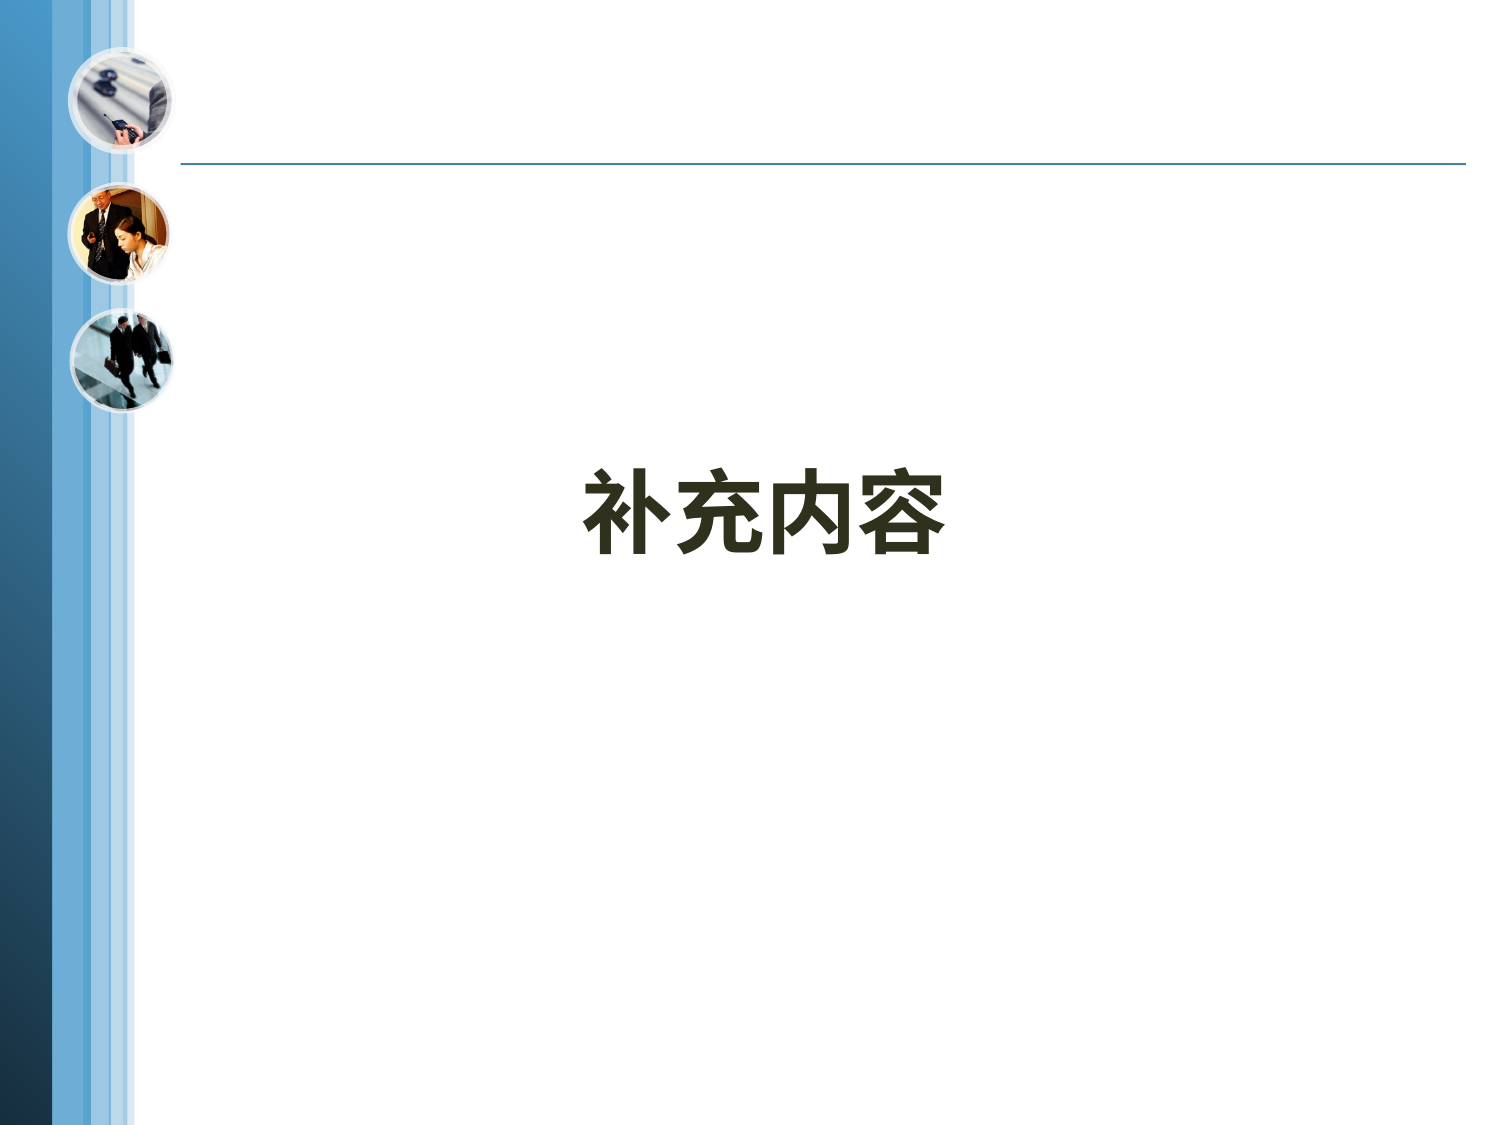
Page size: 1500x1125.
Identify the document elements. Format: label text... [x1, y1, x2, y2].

picture [78, 57, 166, 144]
text_box 补充内容 [121, 447, 1409, 573]
picture [74, 189, 166, 279]
picture [75, 313, 171, 408]
